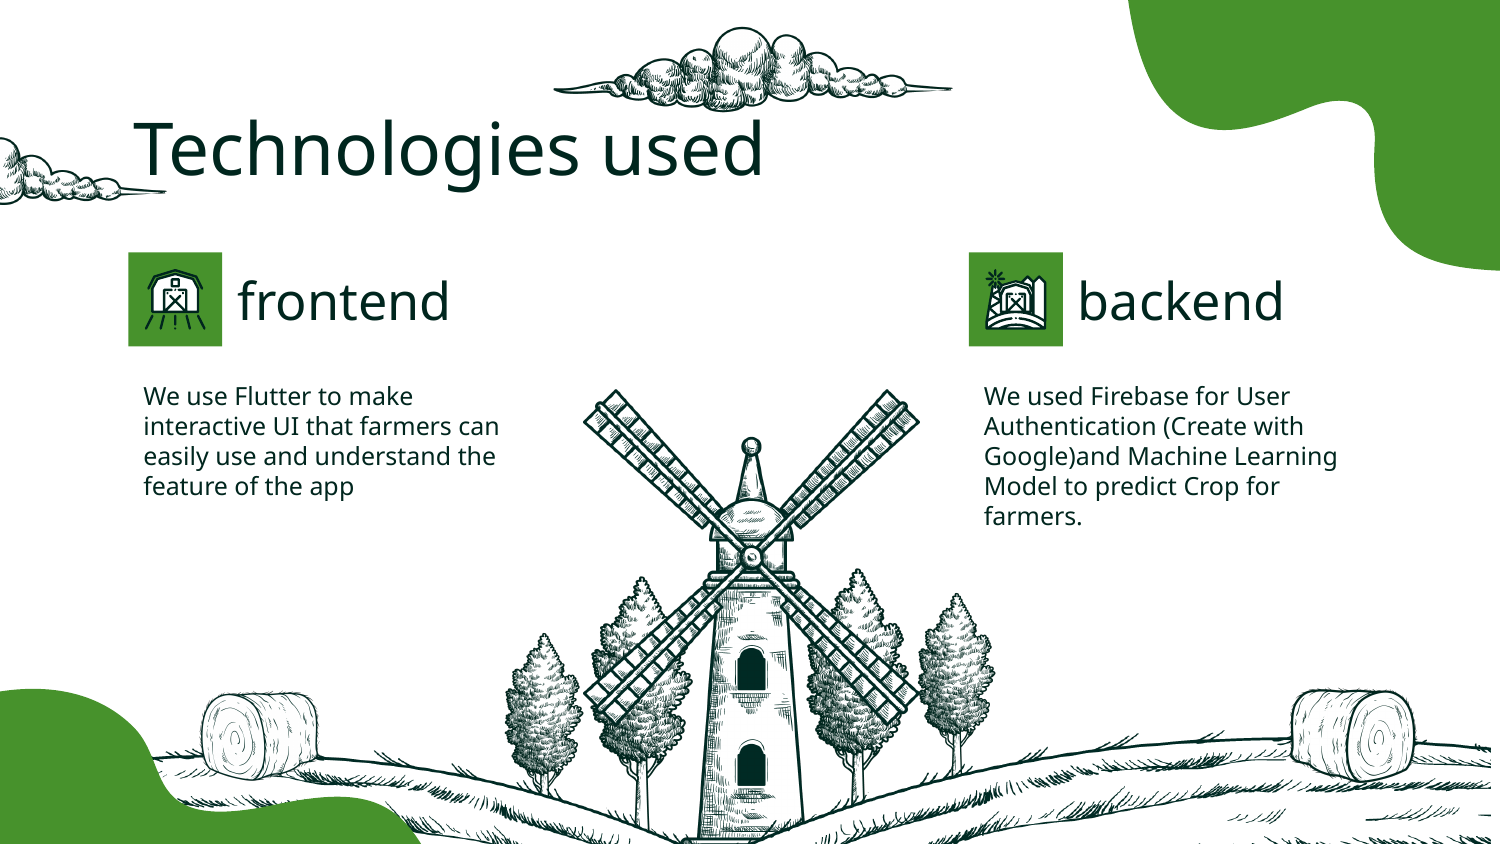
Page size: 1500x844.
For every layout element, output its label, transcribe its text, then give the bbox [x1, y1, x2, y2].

subtitle We used Firebase for User Authentication (Create with Google)and Machine Learning Model to predict Crop for farmers. [968, 365, 1372, 571]
subtitle frontend [223, 268, 532, 347]
text_box [128, 252, 223, 347]
subtitle backend [1063, 268, 1372, 347]
picture [0, 123, 169, 221]
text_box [985, 268, 1047, 330]
title Technologies used [118, 87, 1382, 182]
picture [551, 20, 955, 118]
subtitle We use Flutter to make interactive UI that farmers can easily use and understand the feature of the app [128, 365, 532, 571]
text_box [144, 268, 206, 330]
text_box [968, 252, 1063, 347]
text_box [0, 688, 130, 723]
picture [0, 378, 1500, 844]
